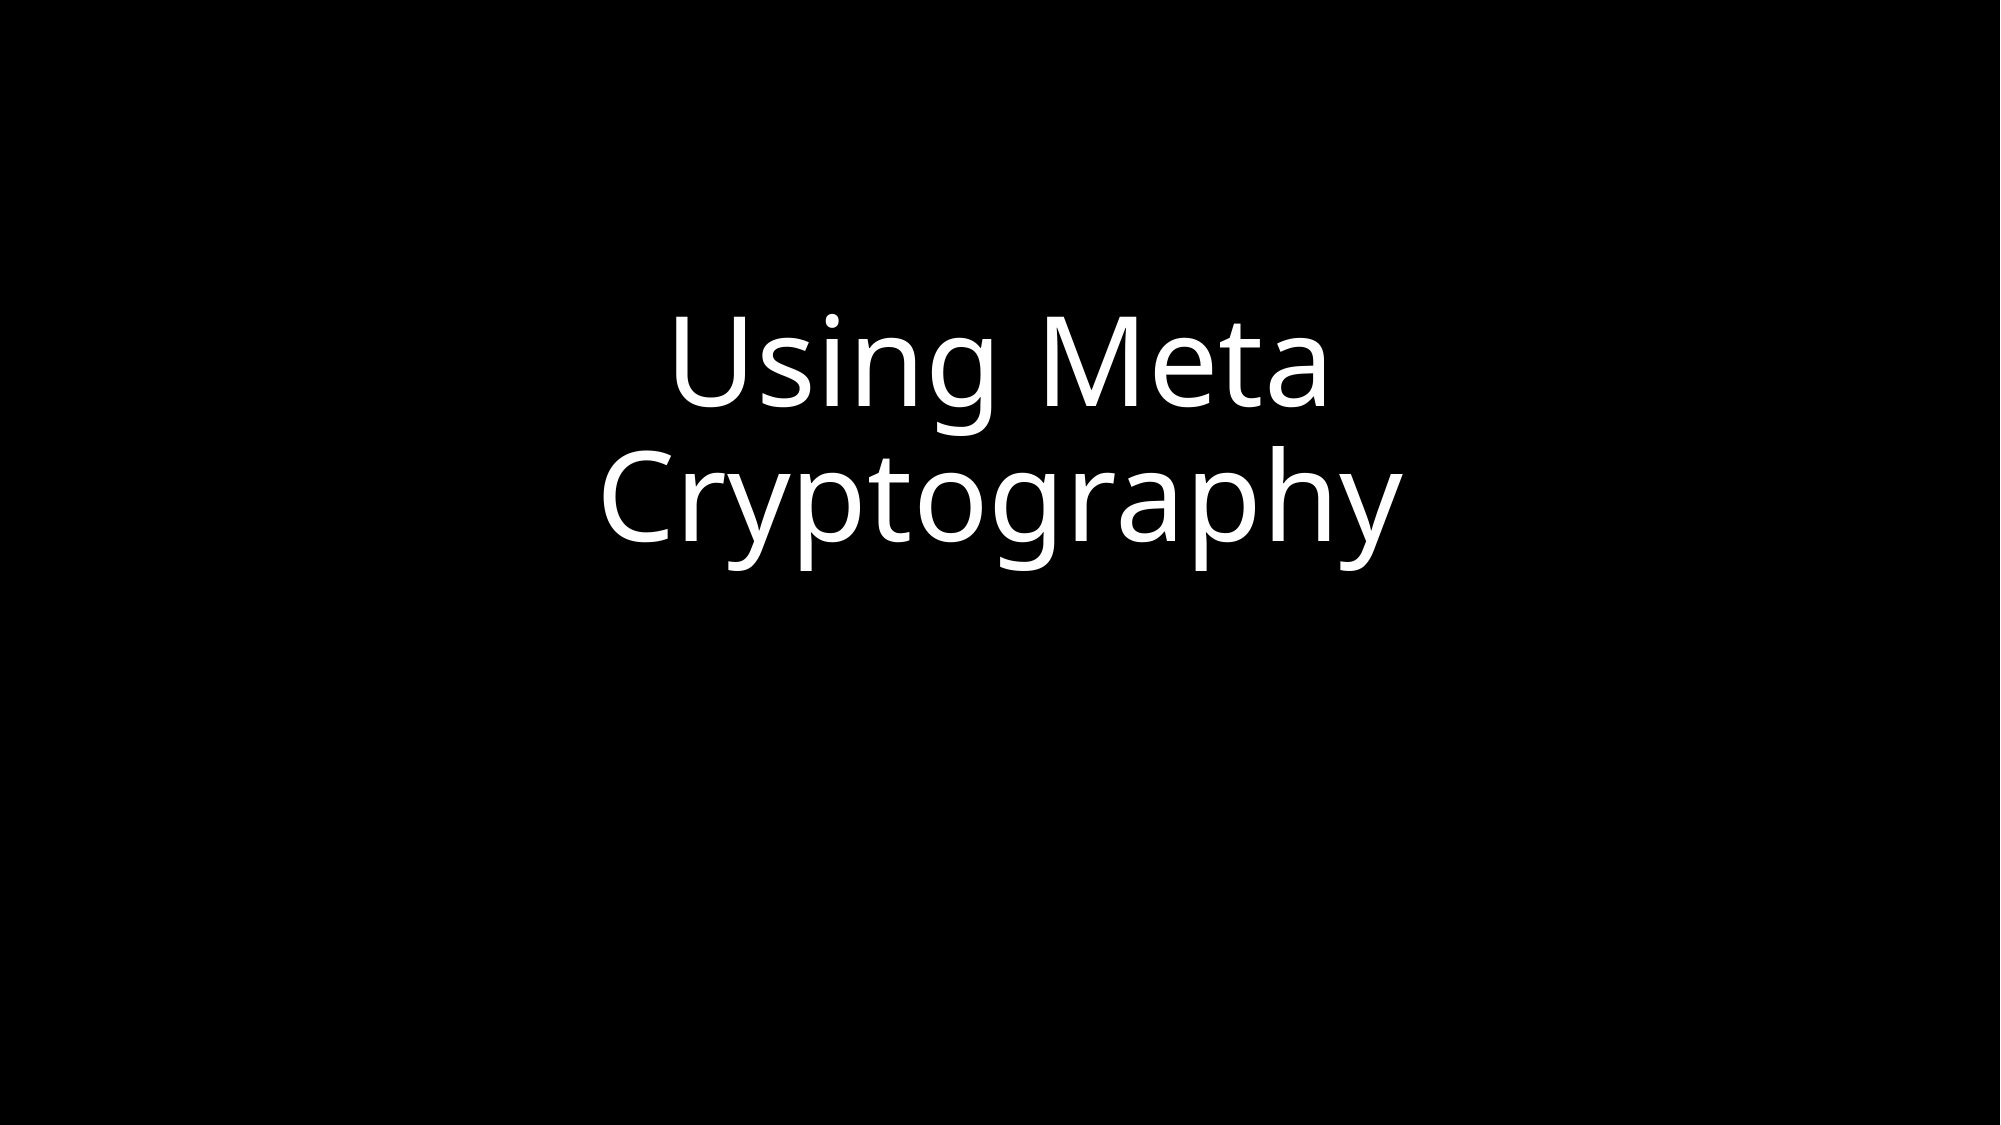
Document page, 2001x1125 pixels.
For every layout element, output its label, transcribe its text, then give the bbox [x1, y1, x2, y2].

title Using Meta Cryptography [249, 184, 1750, 576]
